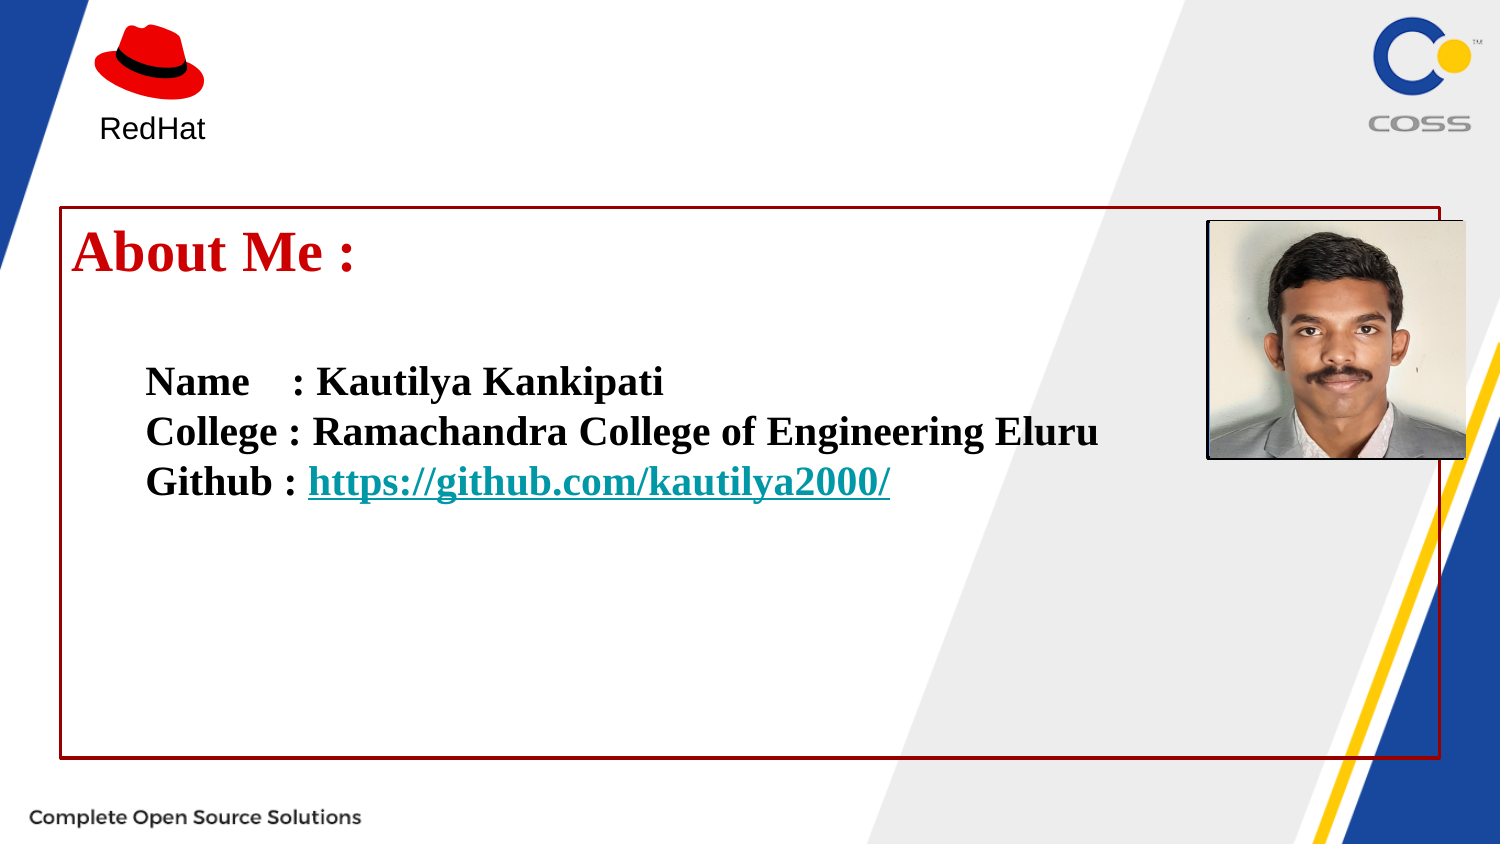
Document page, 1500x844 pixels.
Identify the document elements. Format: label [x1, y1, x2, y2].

list [87, 23, 208, 103]
picture [0, 0, 1500, 844]
